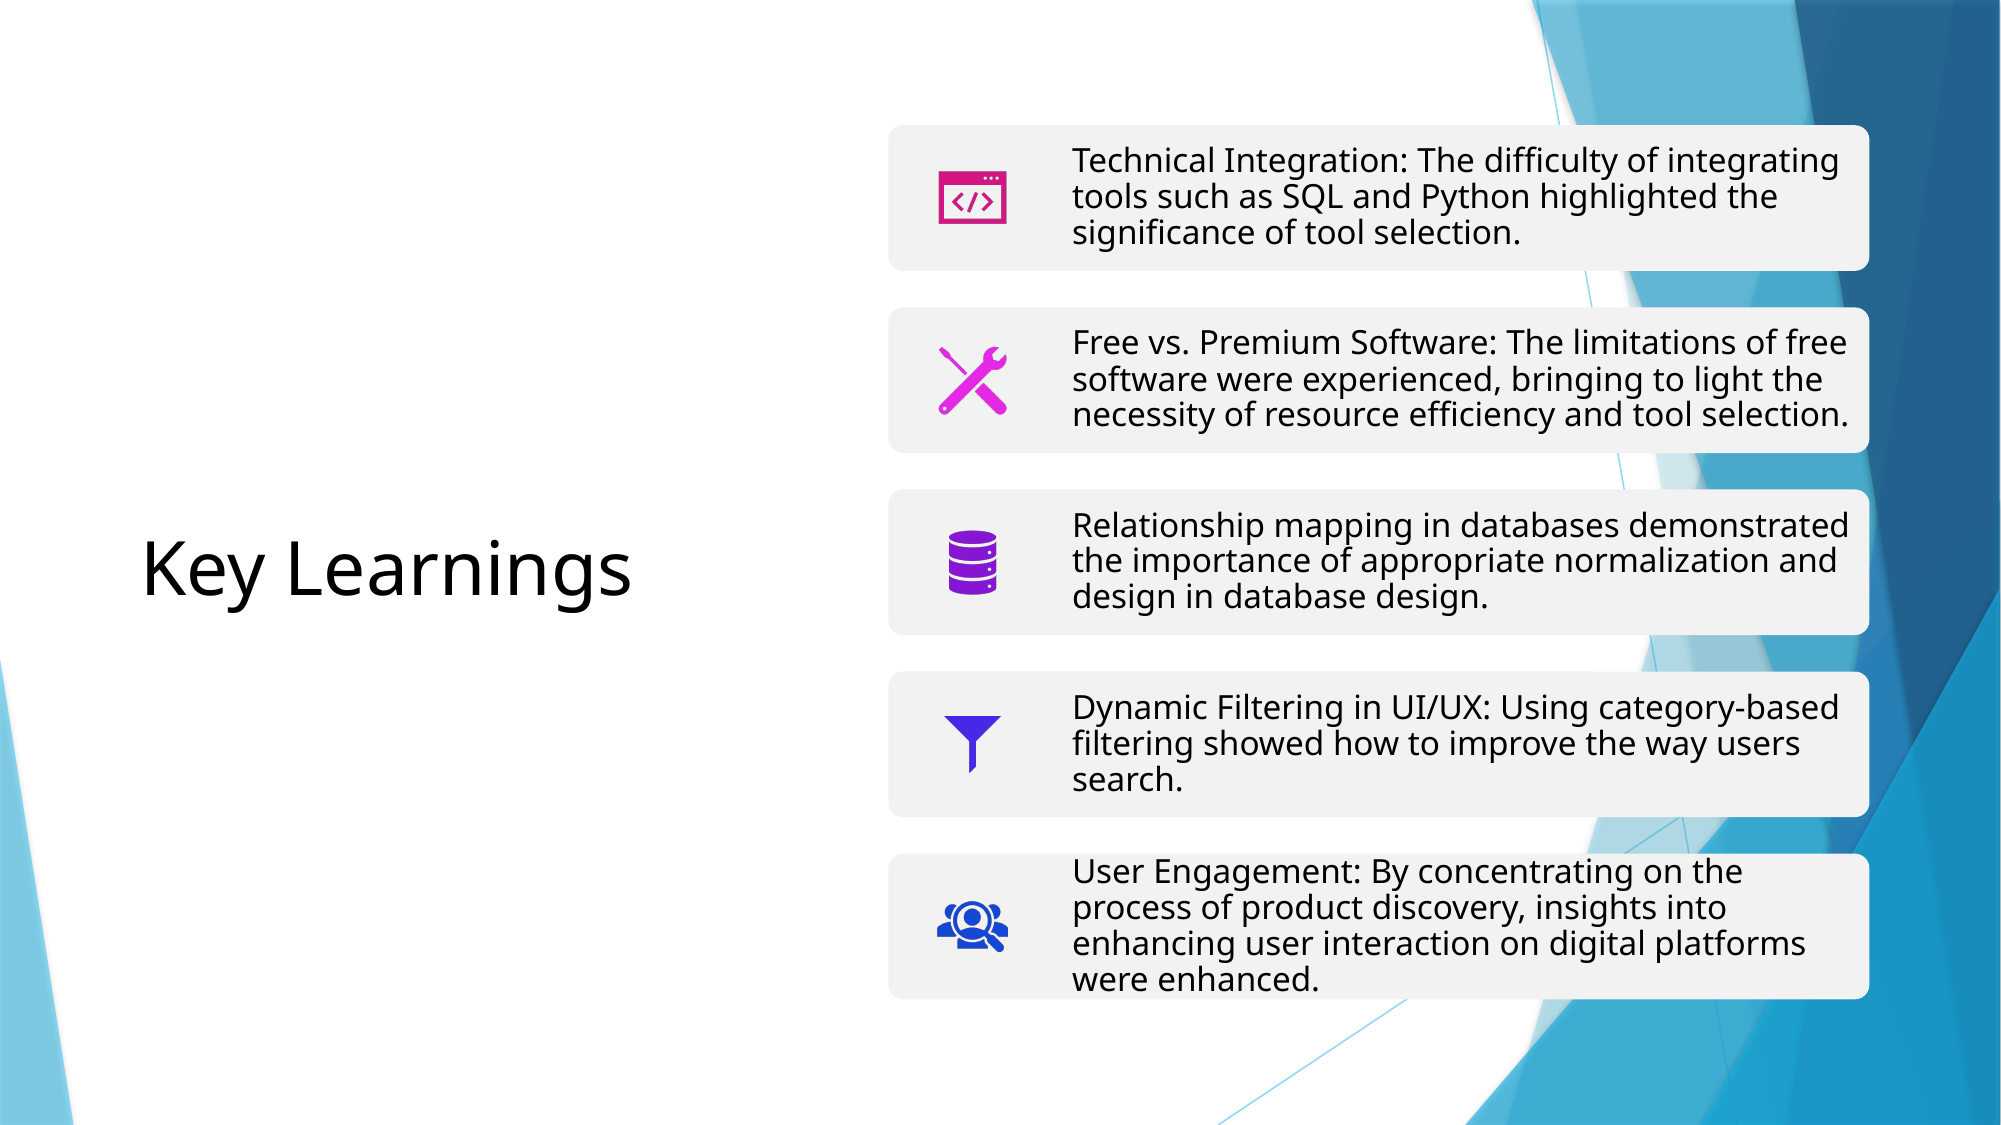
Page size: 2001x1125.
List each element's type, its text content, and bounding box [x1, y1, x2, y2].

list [887, 123, 1870, 1001]
title Key Learnings [125, 127, 767, 1004]
